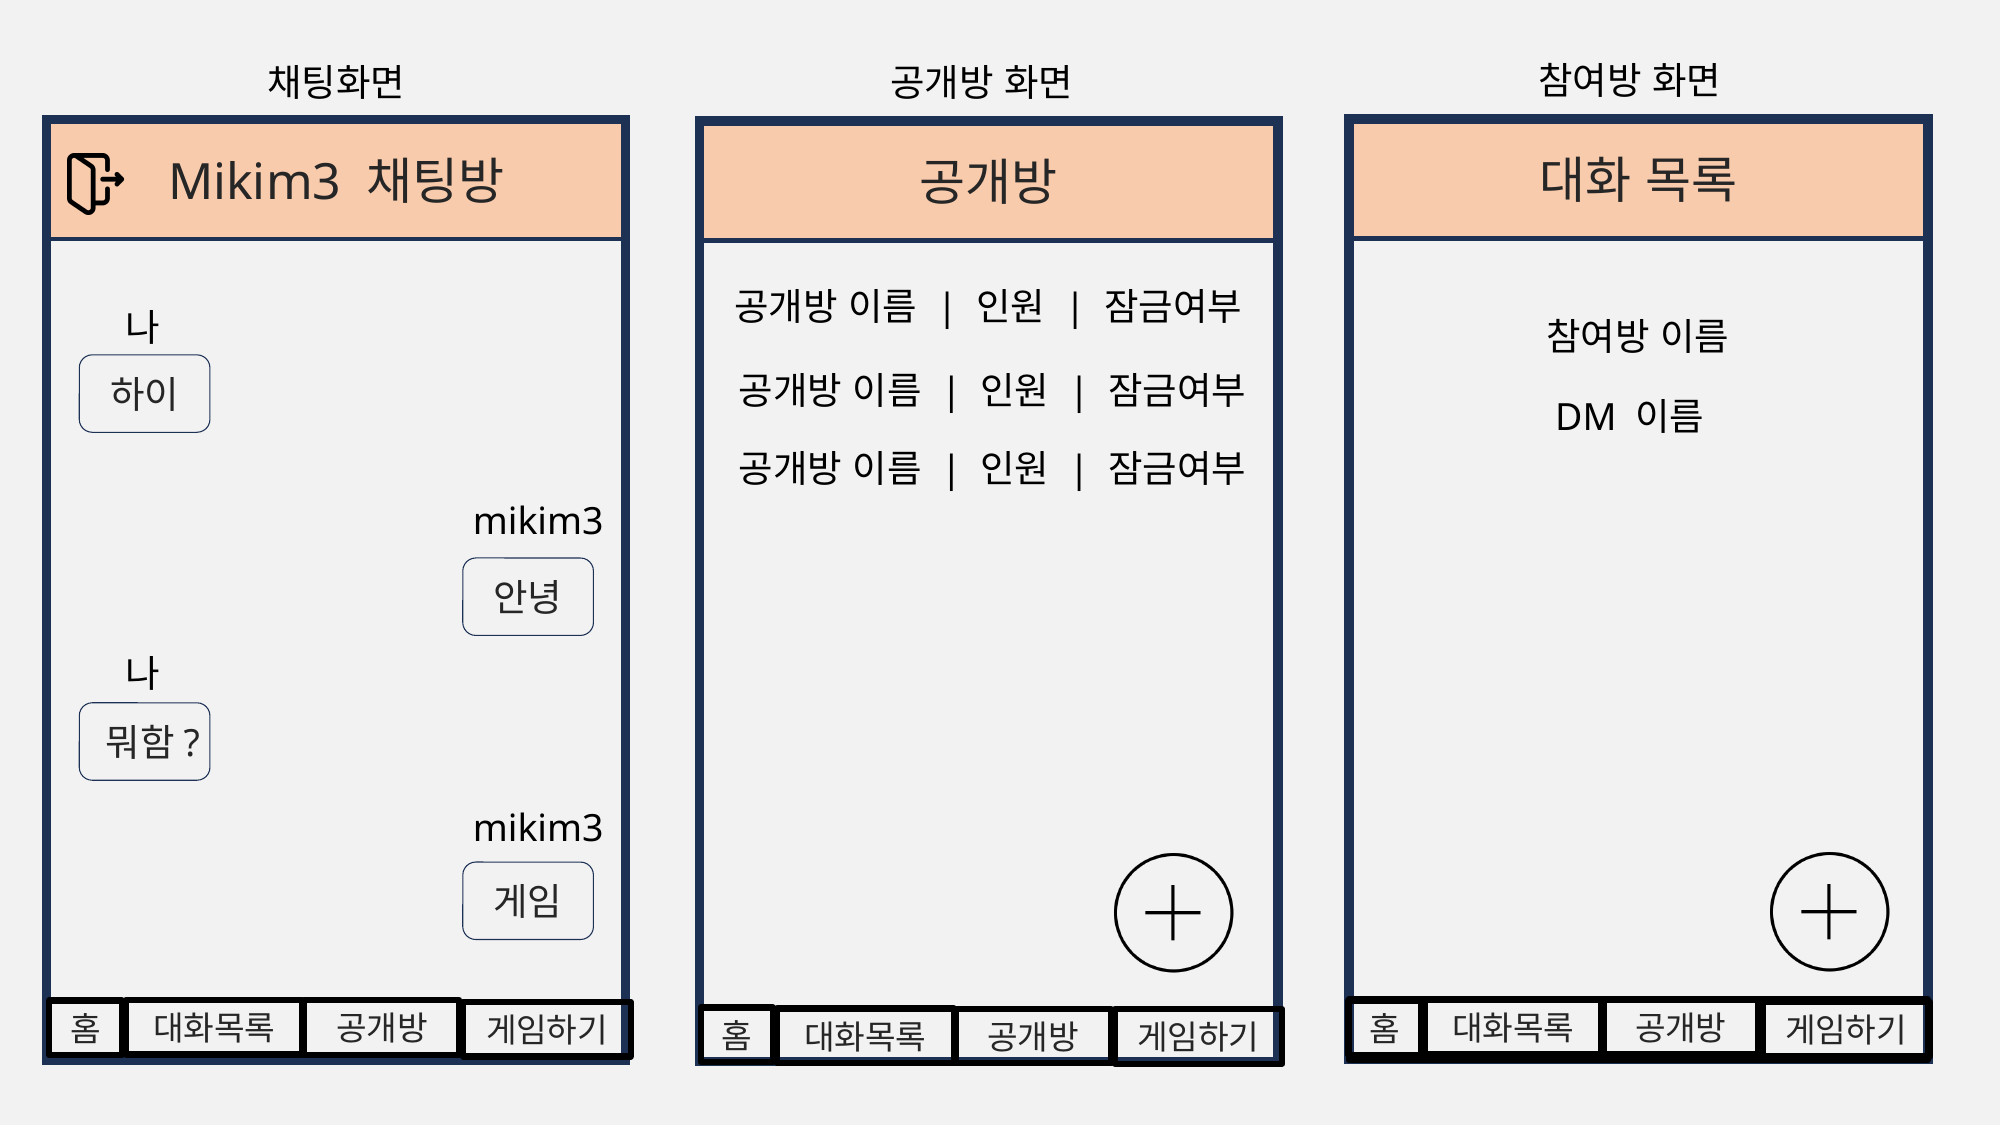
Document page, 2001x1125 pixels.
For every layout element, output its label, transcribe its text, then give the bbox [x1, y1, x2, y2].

text_box 공개방 [304, 1000, 460, 1055]
text_box 게임하기 [1762, 1001, 1930, 1057]
text_box 안녕 [461, 556, 595, 637]
text_box 대화목록 [125, 999, 303, 1055]
text_box 공개방 [955, 1008, 1111, 1064]
picture [1754, 836, 1905, 987]
text_box 나 [110, 296, 179, 357]
text_box 채팅화면 [252, 51, 421, 111]
text_box [46, 119, 627, 1061]
text_box 참여방 화면 [1523, 49, 1737, 110]
text_box 홈 [49, 1000, 122, 1056]
text_box mikim3 [458, 796, 674, 857]
text_box [1348, 118, 1929, 1001]
text_box 대화목록 [777, 1008, 954, 1064]
text_box 공개방 이름 | 인원 | 잠금여부 [723, 360, 1262, 420]
text_box 게임하기 [463, 1001, 631, 1057]
text_box 공개방 화면 [875, 51, 1089, 111]
text_box [1348, 999, 1928, 1061]
text_box 대화목록 [1425, 999, 1602, 1055]
text_box 게임 [461, 860, 595, 941]
text_box 공개방 이름 | 인원 | 잠금여부 [719, 275, 1258, 336]
text_box 하이 [78, 353, 211, 434]
text_box DM 이름 [1540, 385, 1720, 446]
picture [1098, 837, 1249, 988]
text_box 공개방 이름 | 인원 | 잠금여부 [723, 437, 1262, 498]
text_box mikim3 [458, 489, 674, 550]
text_box 홈 [1348, 1000, 1421, 1056]
text_box 나 [110, 642, 179, 702]
text_box 공개방 [1603, 999, 1759, 1055]
text_box 참여방 이름 [1531, 305, 1745, 366]
text_box 홈 [700, 1007, 774, 1063]
picture [64, 153, 126, 215]
text_box 게임하기 [1114, 1009, 1283, 1064]
text_box 뭐함? [78, 701, 211, 782]
text_box [698, 120, 1279, 1062]
